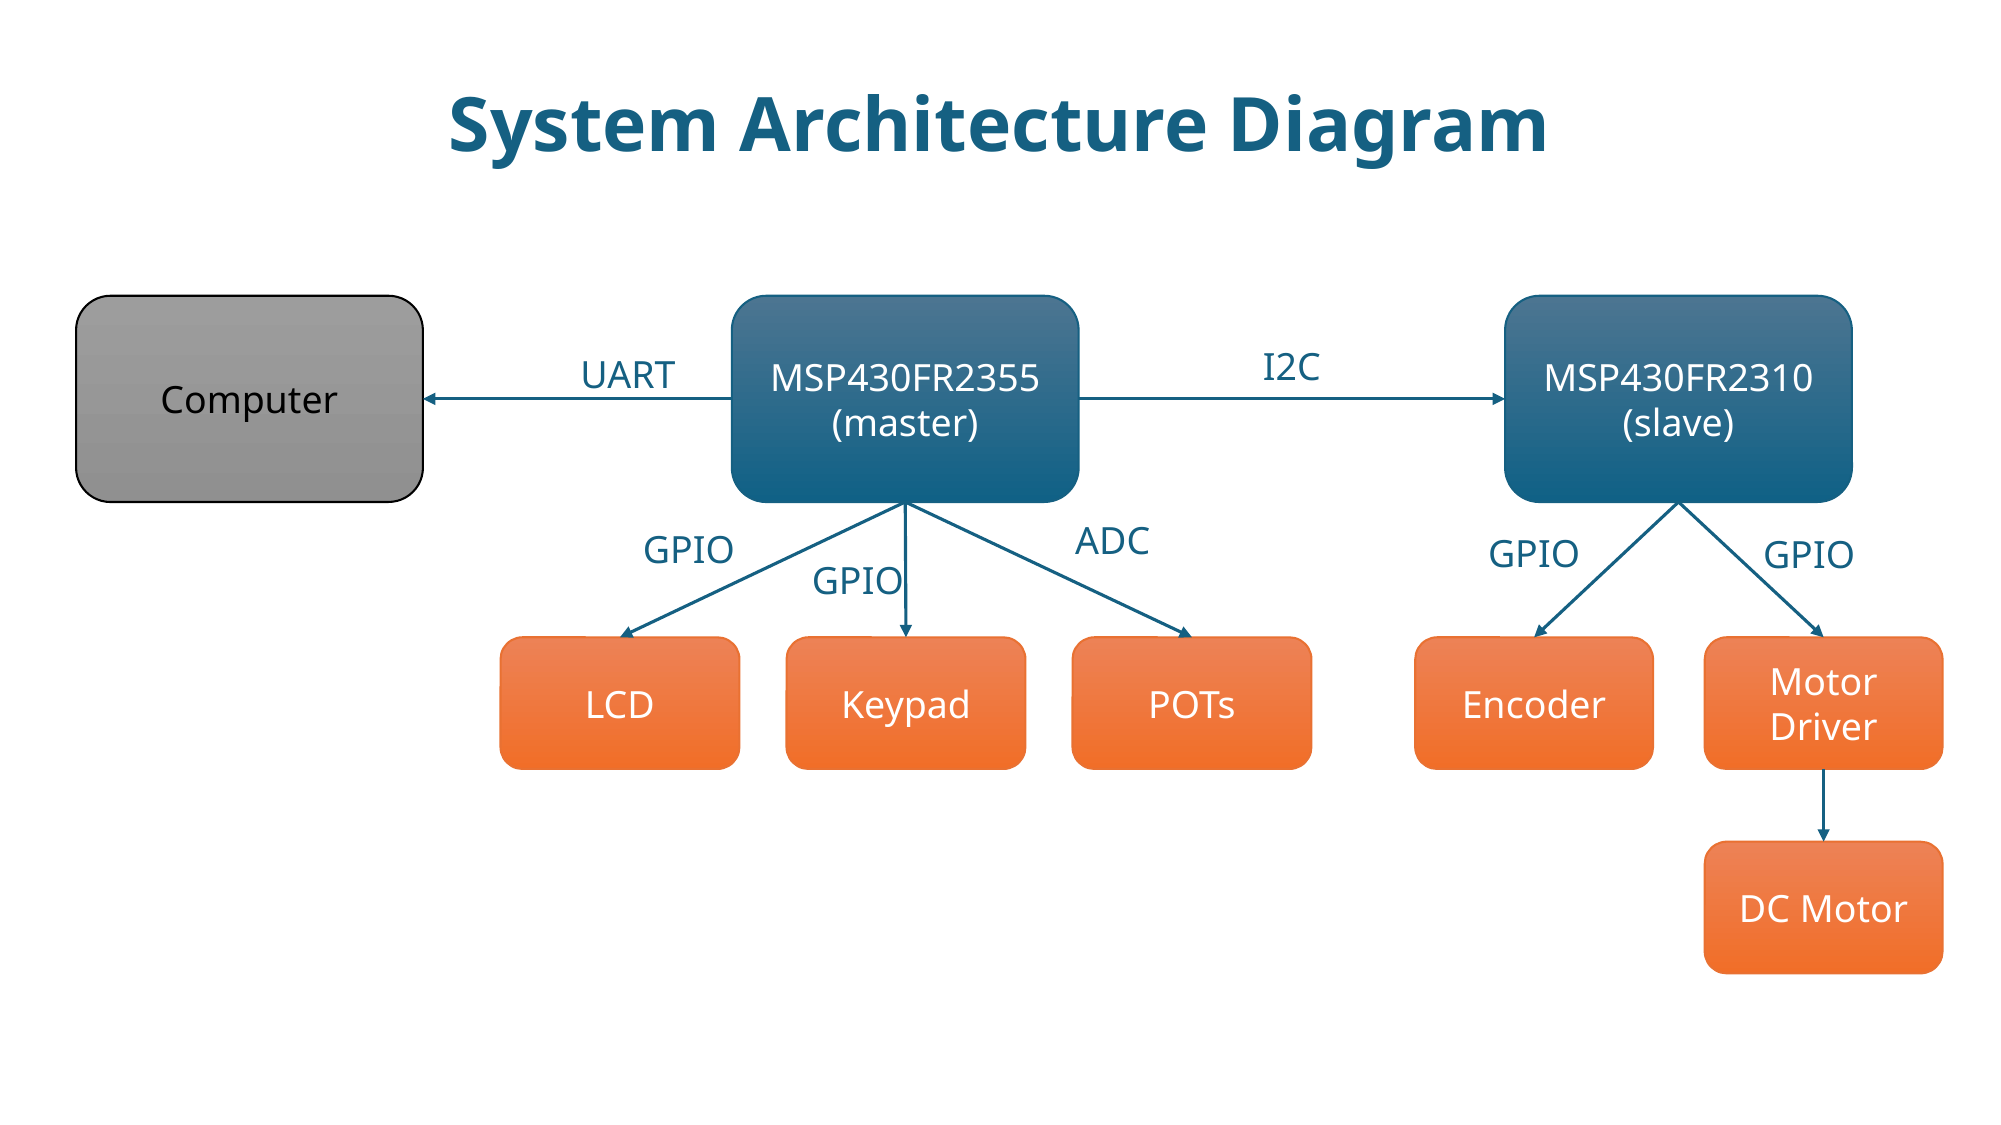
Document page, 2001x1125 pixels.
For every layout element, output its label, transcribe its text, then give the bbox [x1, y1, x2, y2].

text_box GPIO [1825, 523, 1870, 584]
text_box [1678, 501, 1825, 638]
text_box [1533, 501, 1678, 638]
text_box Keypad [785, 638, 1027, 770]
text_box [619, 501, 904, 638]
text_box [904, 501, 1193, 638]
text_box UART [565, 343, 691, 398]
text_box UART [565, 400, 691, 404]
text_box DC Motor [1703, 840, 1944, 975]
text_box GPIO [1473, 522, 1533, 582]
text_box System Architecture Diagram [0, 68, 2000, 174]
text_box MSP430FR2355 (master) [730, 294, 1080, 501]
text_box Computer [75, 294, 424, 504]
text_box Encoder [1414, 636, 1655, 770]
text_box POTs [1071, 636, 1313, 770]
text_box MSP430FR2310 (slave) [1504, 294, 1854, 503]
text_box LCD [499, 636, 741, 770]
text_box Motor Driver [1703, 636, 1944, 770]
text_box I2C [1248, 335, 1336, 395]
